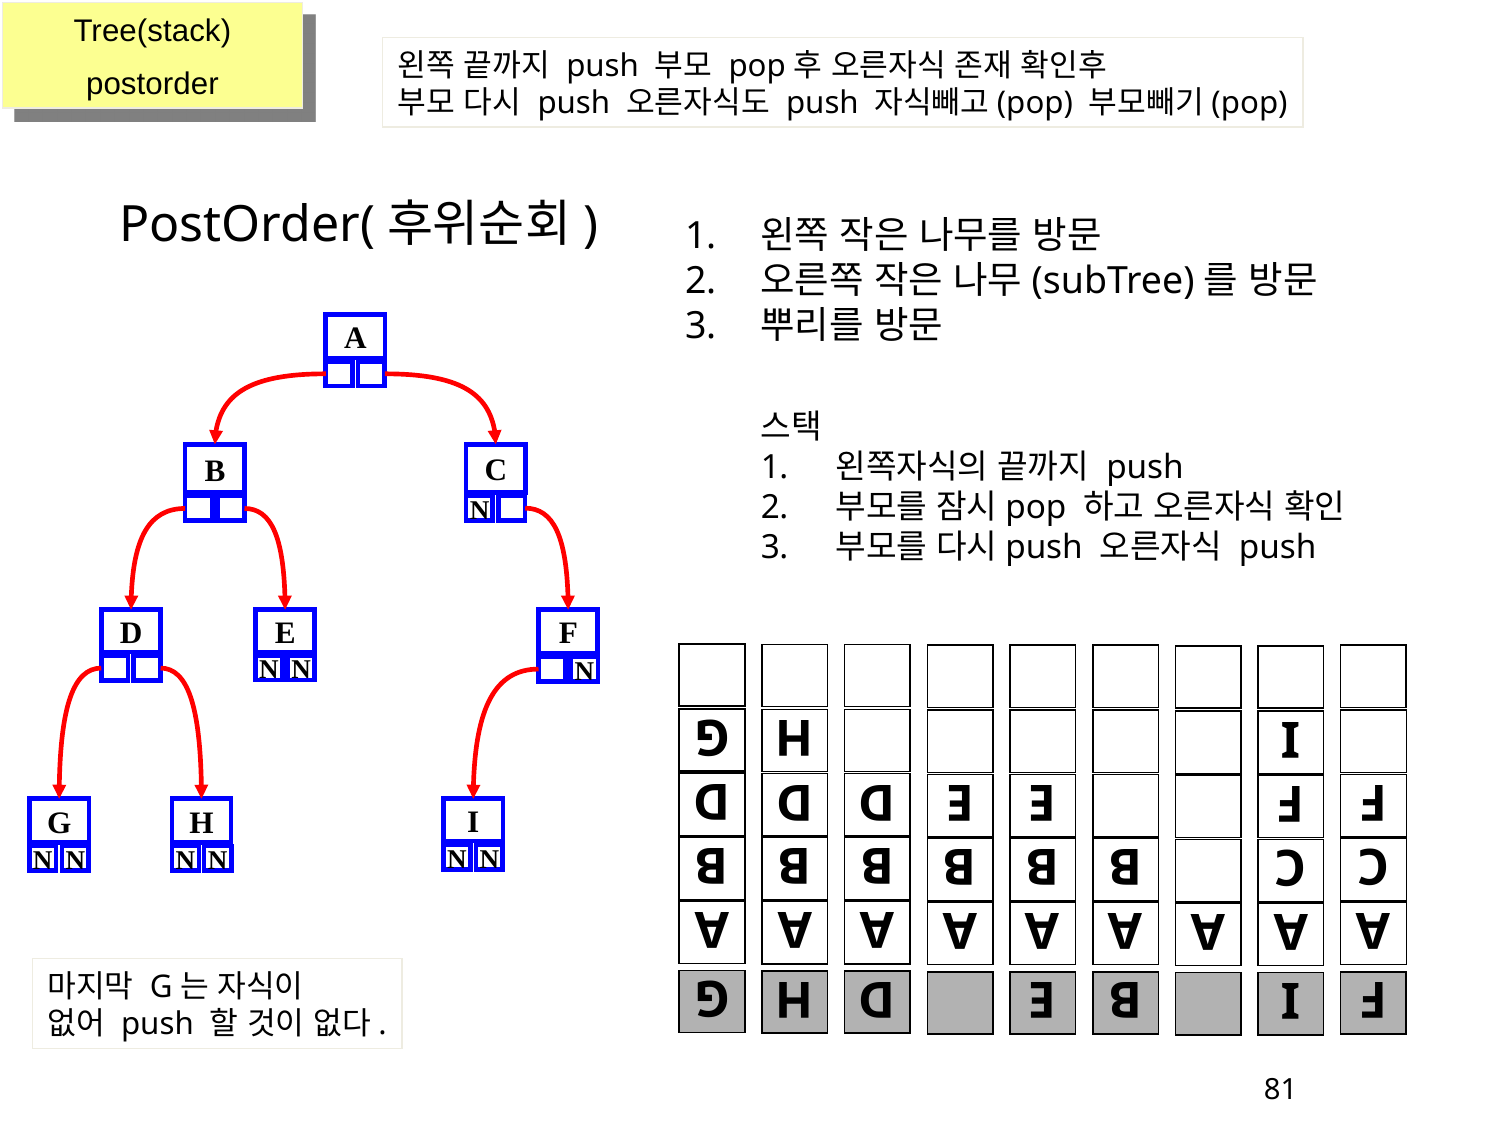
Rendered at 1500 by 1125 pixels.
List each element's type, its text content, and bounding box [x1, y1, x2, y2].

text_box 81 [1151, 1062, 1313, 1125]
text_box G [679, 708, 745, 772]
text_box D [844, 773, 911, 837]
text_box 마지막 G는 자식이 없어 push 할 것이 없다. [32, 958, 402, 1049]
text_box E [1009, 774, 1076, 837]
text_box I [1258, 710, 1324, 774]
text_box A [1175, 903, 1242, 966]
text_box 스택 왼쪽자식의 끝까지 push 부모를 잠시pop 하고 오른자식 확인 부모를 다시push 오른자식 push [745, 397, 1361, 573]
text_box B [844, 837, 911, 901]
text_box A [927, 902, 993, 965]
text_box [1092, 774, 1159, 837]
text_box G [679, 970, 745, 1033]
text_box 왼쪽 끝까지 push 부모 pop후 오른자식 존재 확인후 부모 다시 push 오른자식도 push 자식빼고(pop) 부모빼기(pop) [382, 37, 1304, 128]
text_box [1175, 775, 1242, 838]
text_box F [1340, 971, 1407, 1034]
text_box [1175, 710, 1242, 774]
text_box C [1258, 839, 1324, 902]
text_box B [1009, 838, 1076, 901]
text_box [762, 644, 828, 707]
text_box I [1258, 972, 1324, 1035]
text_box Tree(stack) postorder [2, 2, 303, 109]
text_box F [1258, 775, 1324, 838]
text_box [1340, 645, 1407, 708]
text_box H [762, 709, 828, 772]
text_box [1175, 646, 1242, 709]
text_box B [679, 837, 745, 900]
text_box 왼쪽 작은 나무를 방문 오른쪽 작은 나무(subTree)를 방문 뿌리를 방문 [670, 203, 1333, 354]
text_box D [679, 773, 745, 836]
text_box E [927, 774, 993, 837]
text_box F [1340, 774, 1407, 837]
text_box [1092, 710, 1159, 773]
text_box B [1092, 971, 1159, 1034]
text_box D [844, 971, 911, 1034]
text_box E [1009, 971, 1076, 1034]
text_box [1009, 710, 1076, 773]
text_box B [762, 837, 828, 901]
text_box [844, 709, 911, 772]
text_box [927, 645, 993, 708]
text_box A [844, 901, 911, 964]
text_box B [927, 838, 993, 901]
text_box [1092, 645, 1159, 708]
text_box [1009, 645, 1076, 708]
text_box A [1009, 902, 1076, 965]
text_box H [762, 971, 828, 1034]
text_box C [1340, 838, 1407, 901]
text_box PostOrder(후위순회) [104, 184, 614, 260]
text_box [1175, 839, 1242, 902]
text_box [1175, 972, 1242, 1035]
text_box A [762, 901, 828, 964]
text_box [679, 643, 745, 707]
text_box D [762, 773, 828, 837]
text_box A [679, 901, 745, 964]
text_box [1340, 710, 1407, 773]
text_box [1258, 646, 1324, 709]
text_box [29, 314, 599, 872]
text_box A [1258, 903, 1324, 966]
text_box B [1092, 838, 1159, 901]
text_box A [1340, 902, 1407, 965]
text_box A [1092, 902, 1159, 965]
text_box [927, 710, 993, 773]
text_box [844, 644, 911, 707]
text_box [927, 971, 993, 1034]
